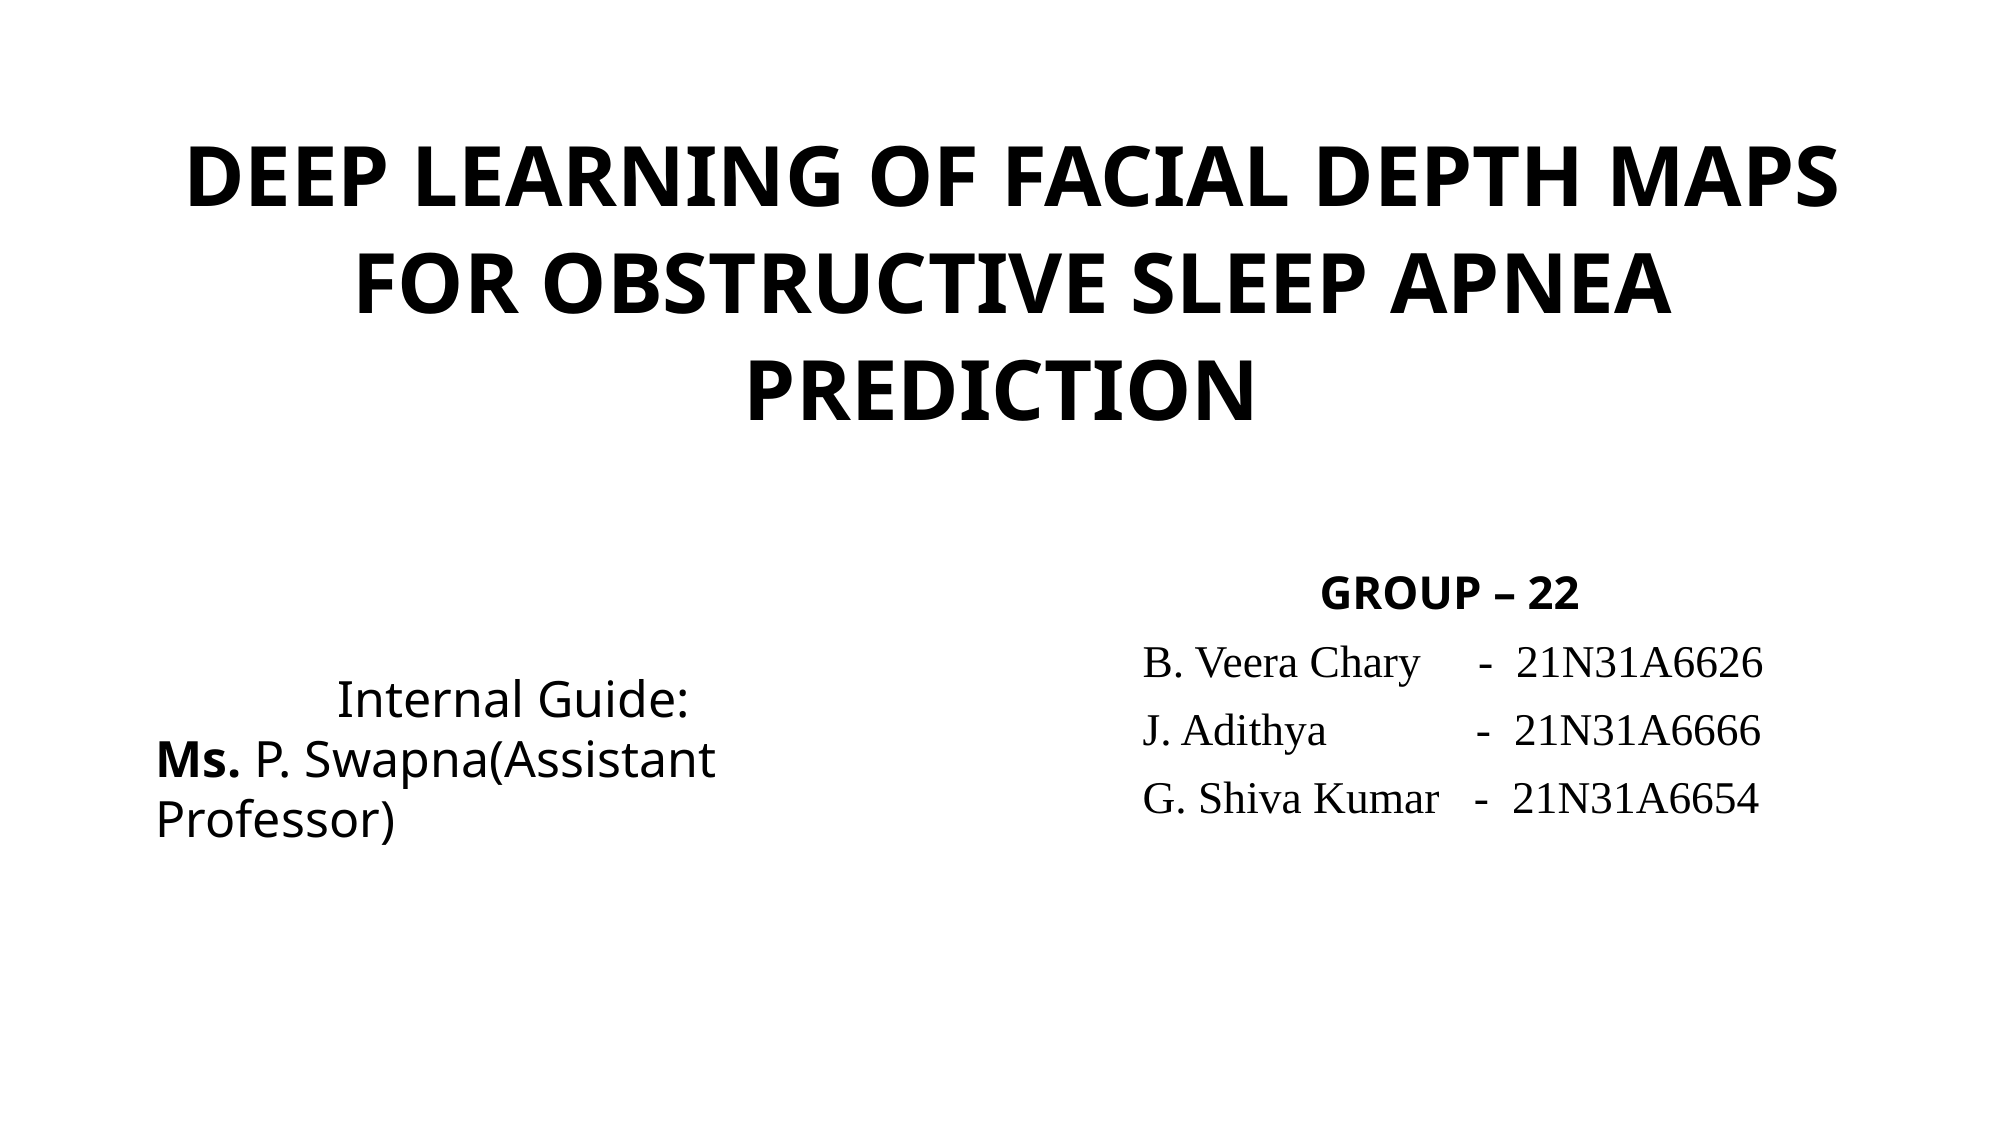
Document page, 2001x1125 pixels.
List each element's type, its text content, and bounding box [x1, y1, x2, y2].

subtitle GROUP – 22 B. Veera Chary - 21N31A6626 J. Adithya - 21N31A6666 G. Shiva Kumar - 21N31A6654 [1058, 562, 1841, 835]
text_box Internal Guide: Ms. P. Swapna(Assistant Professor) [140, 659, 968, 900]
title DEEP LEARNING OF FACIAL DEPTH MAPS FOR OBSTRUCTIVE SLEEP APNEA PREDICTION [93, 133, 1932, 445]
